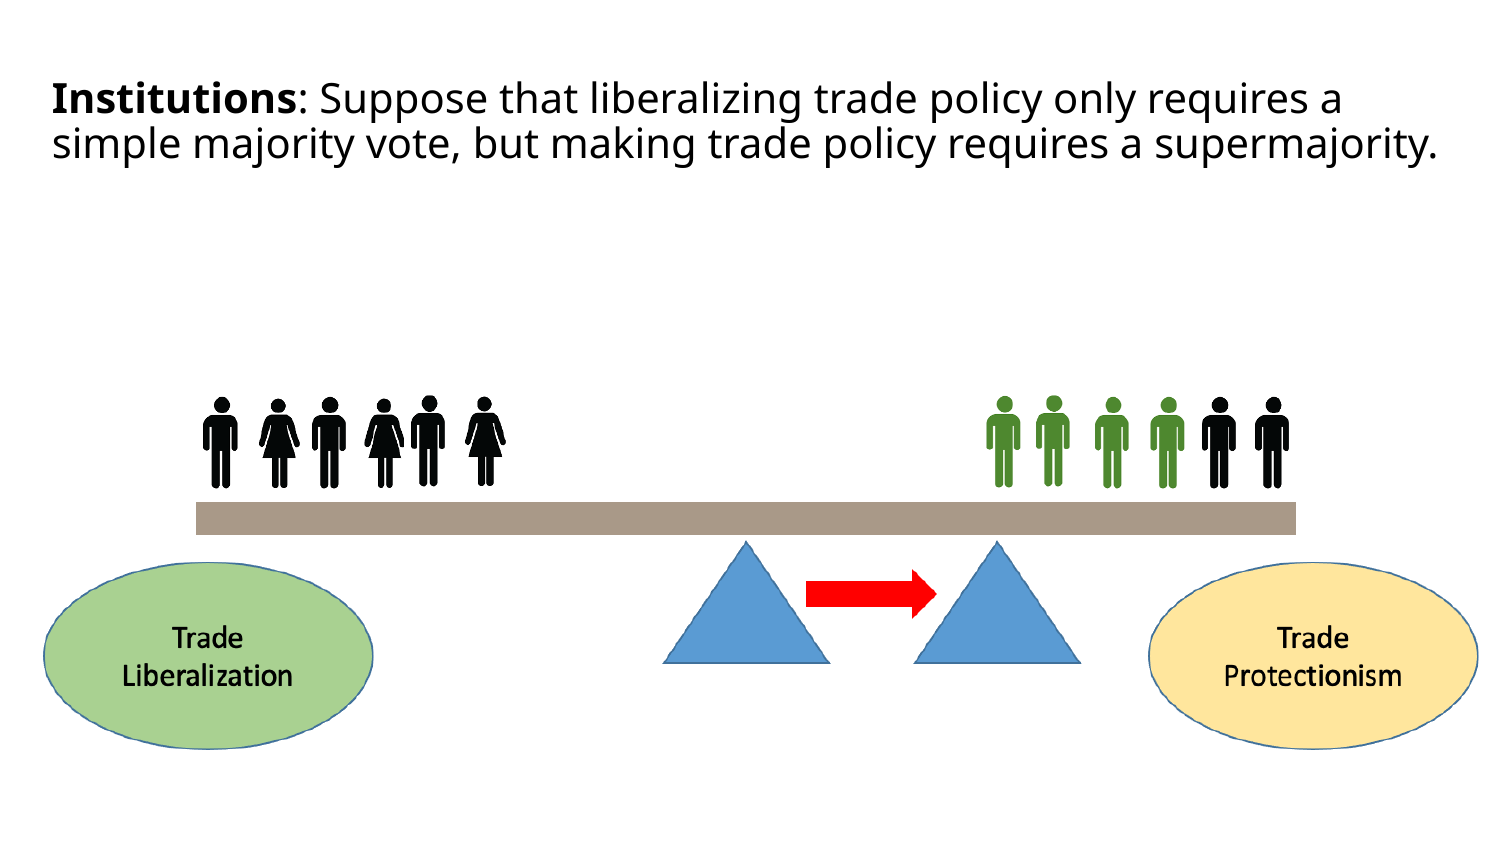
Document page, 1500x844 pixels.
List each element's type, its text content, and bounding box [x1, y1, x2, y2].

text_box Institutions: Suppose that liberalizing trade policy only requires a simple majority vote, but making trade policy requires a supermajority. [36, 62, 1463, 183]
picture [36, 360, 1488, 767]
